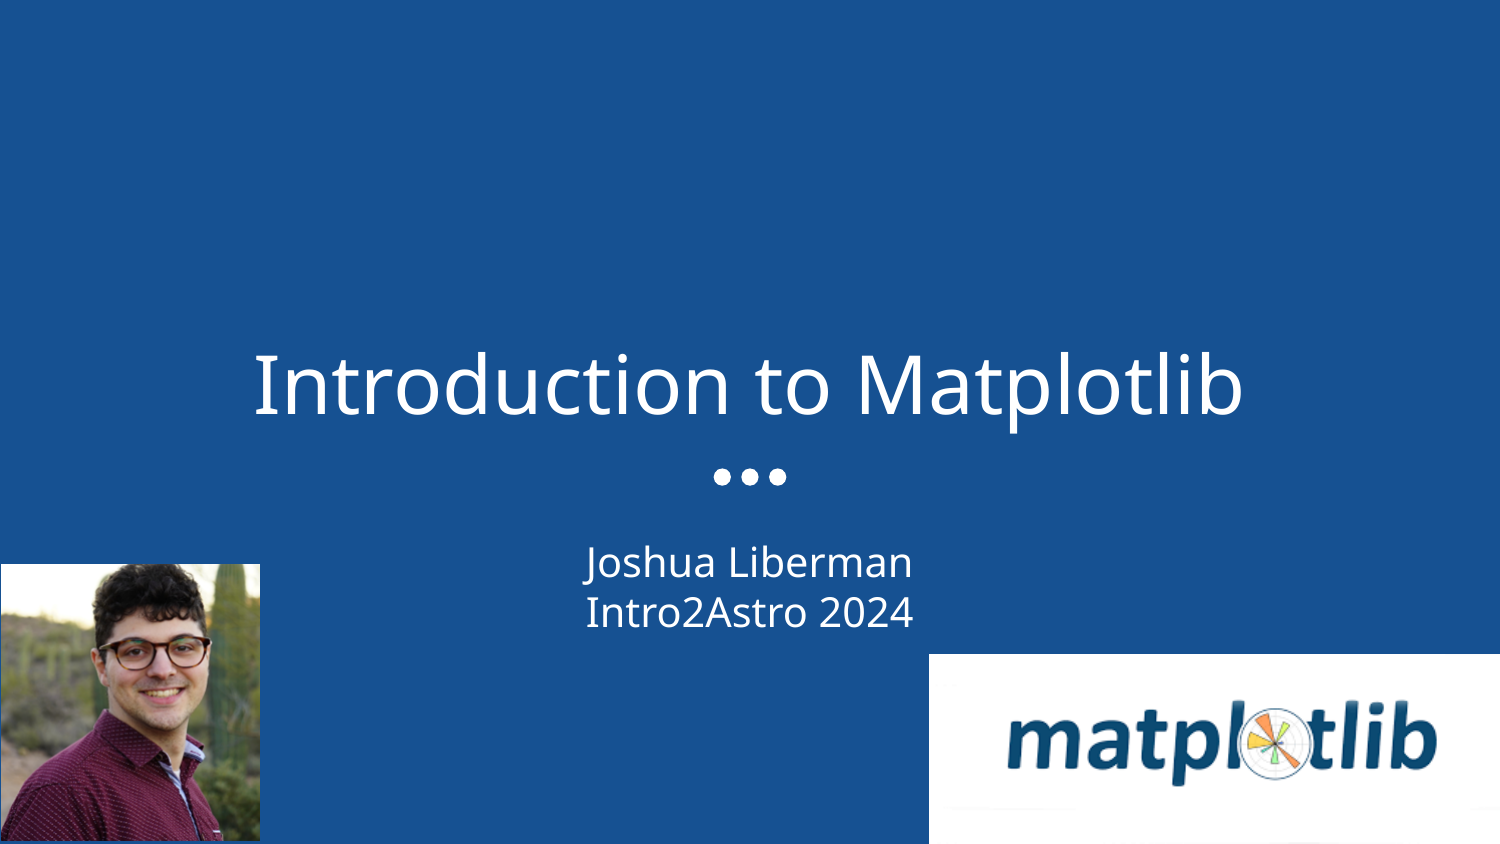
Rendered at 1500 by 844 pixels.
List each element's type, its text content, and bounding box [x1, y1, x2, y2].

subtitle Joshua Liberman Intro2Astro 2024 [110, 520, 1390, 651]
title Introduction to Matplotlib [110, 162, 1390, 447]
picture [929, 654, 1500, 844]
picture [1, 564, 260, 842]
